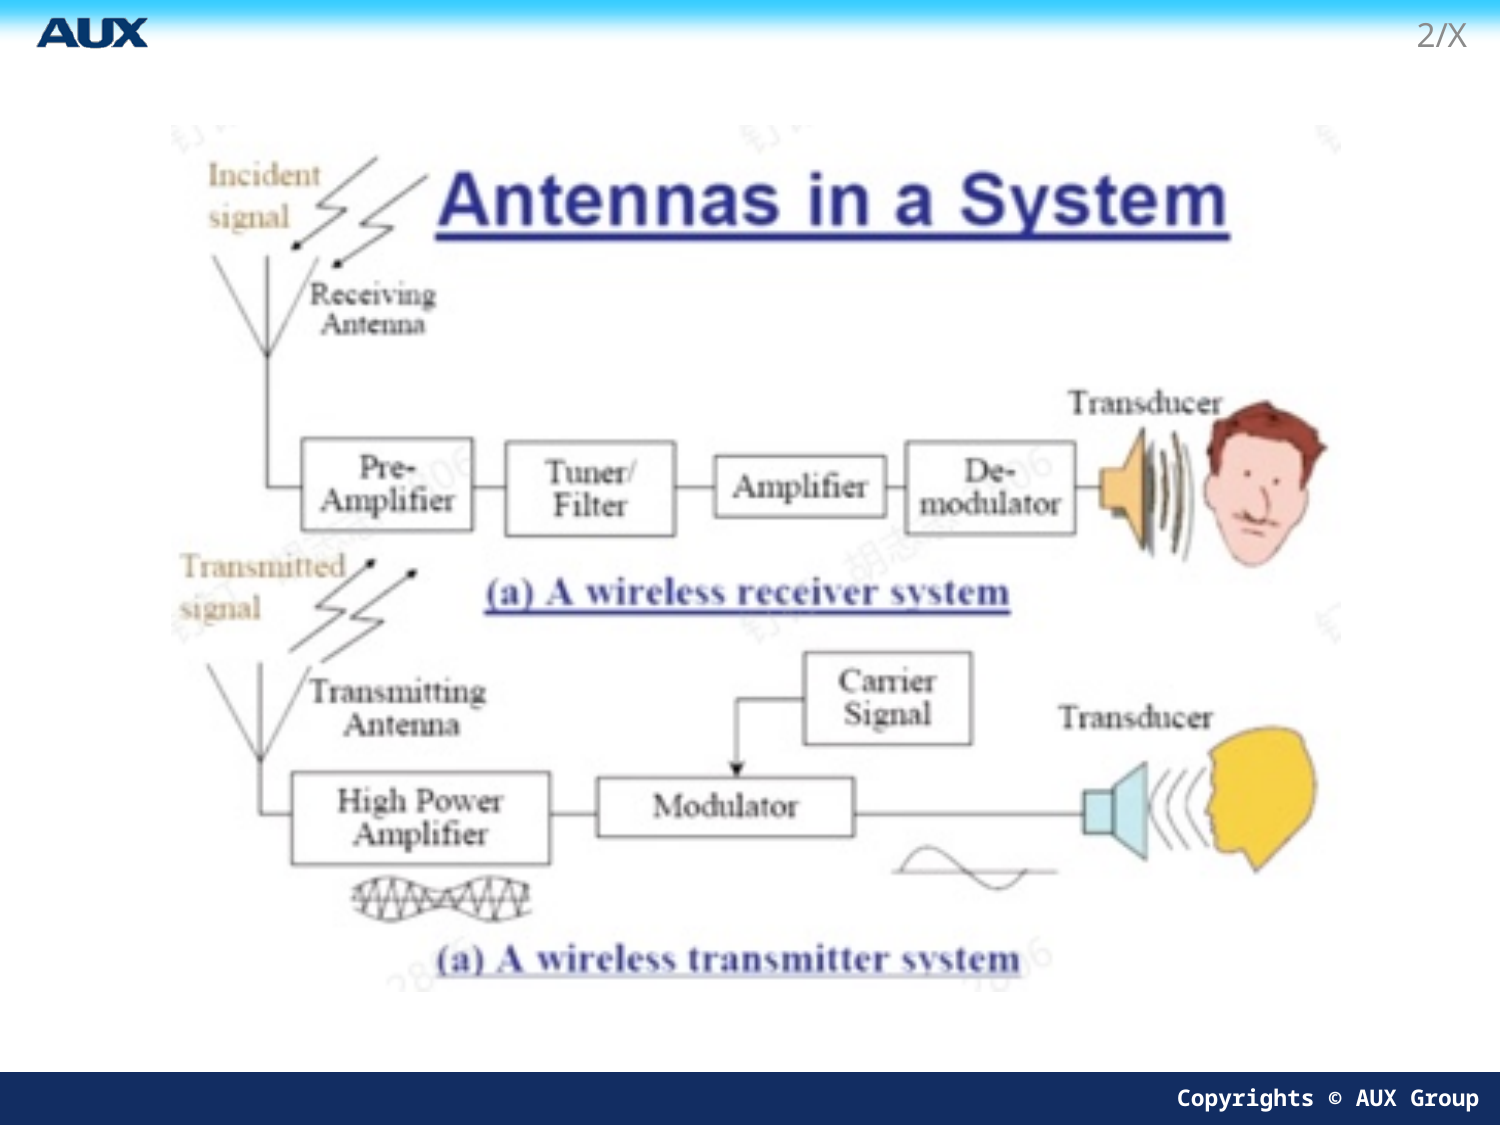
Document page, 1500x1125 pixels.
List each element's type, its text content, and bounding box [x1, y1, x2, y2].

picture [0, 0, 1500, 1125]
slide_number 1/X [1132, 7, 1483, 68]
